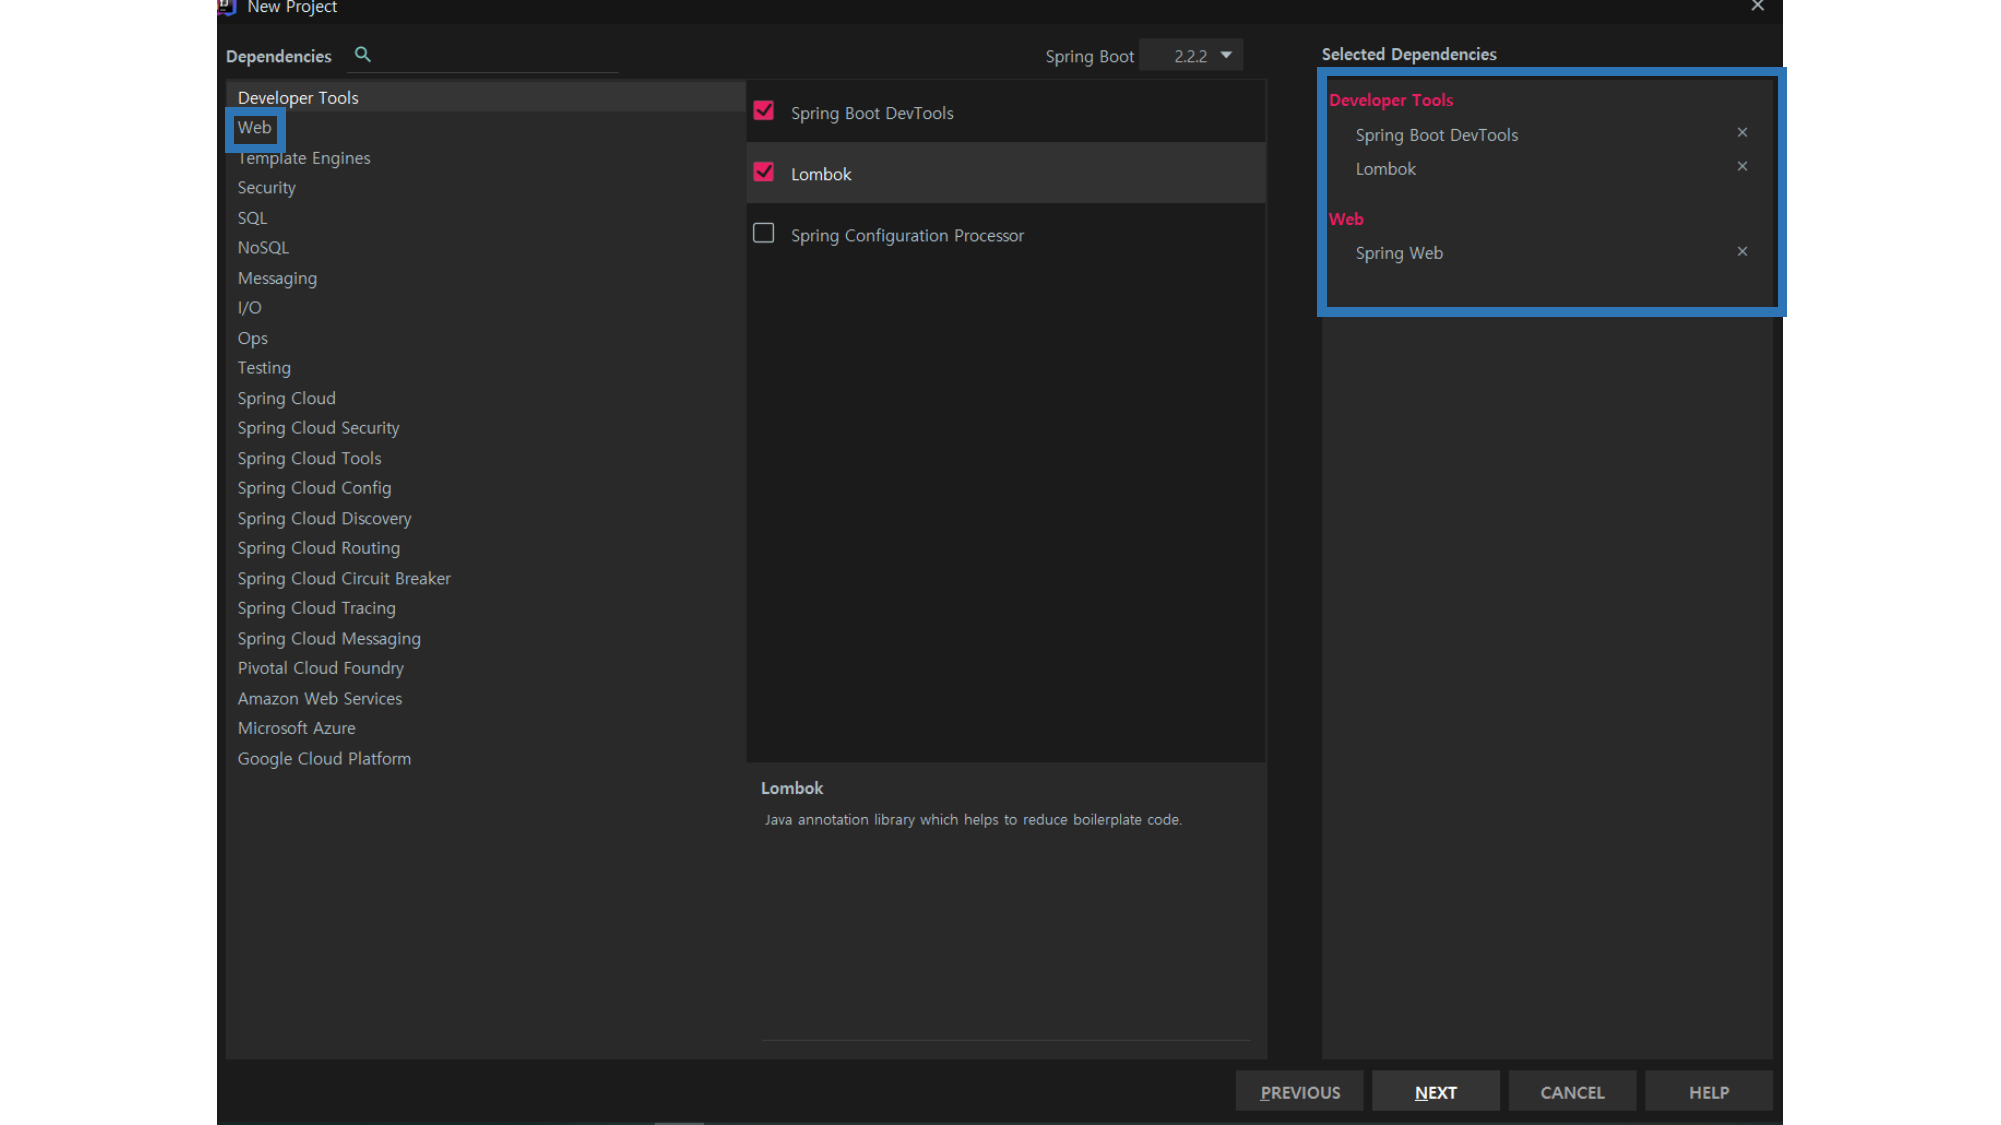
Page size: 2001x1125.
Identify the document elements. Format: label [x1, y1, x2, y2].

picture [217, 0, 1783, 1125]
